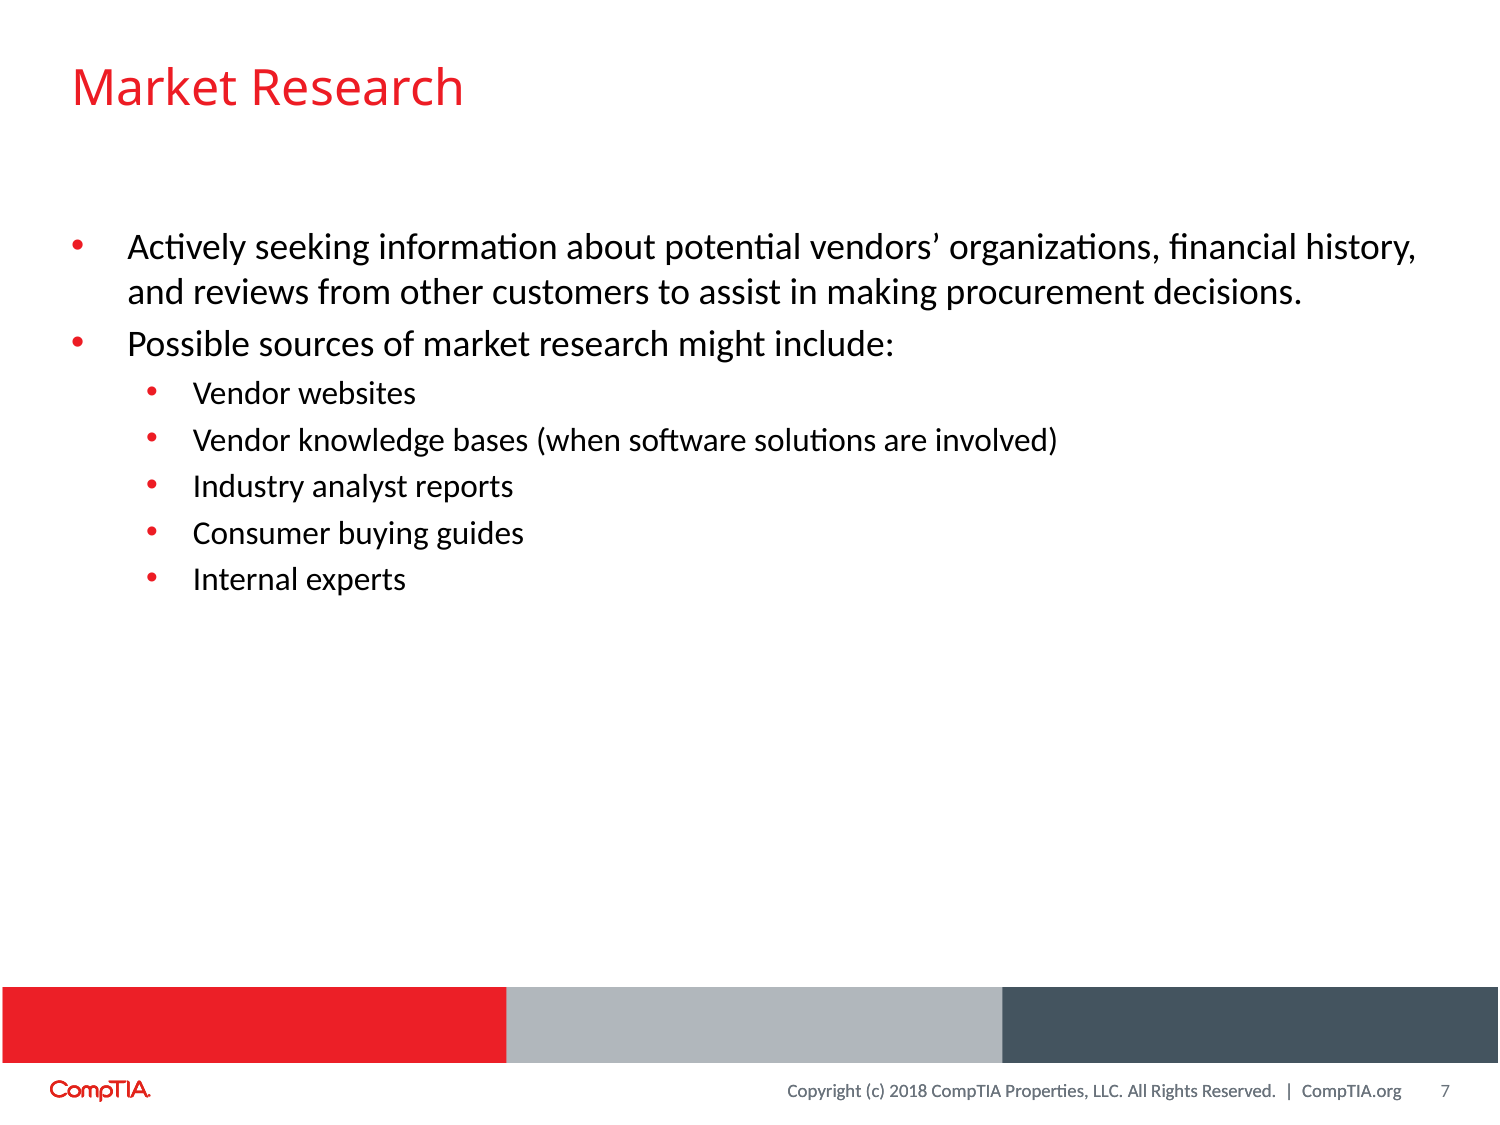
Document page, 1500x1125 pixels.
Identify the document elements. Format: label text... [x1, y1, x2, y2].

title Market Research [56, 16, 1444, 155]
list Actively seeking information about potential vendors’ organizations, financial history, and reviews from other customers to assist in making procurement decisions. Possible sources of market research might include: Vendor websites Vendor knowledge bases (when software solutions are involved) Industry analyst reports Consumer buying guides Internal experts [56, 214, 1444, 941]
picture [0, 987, 1500, 1063]
slide_number 7 [1407, 1067, 1450, 1113]
